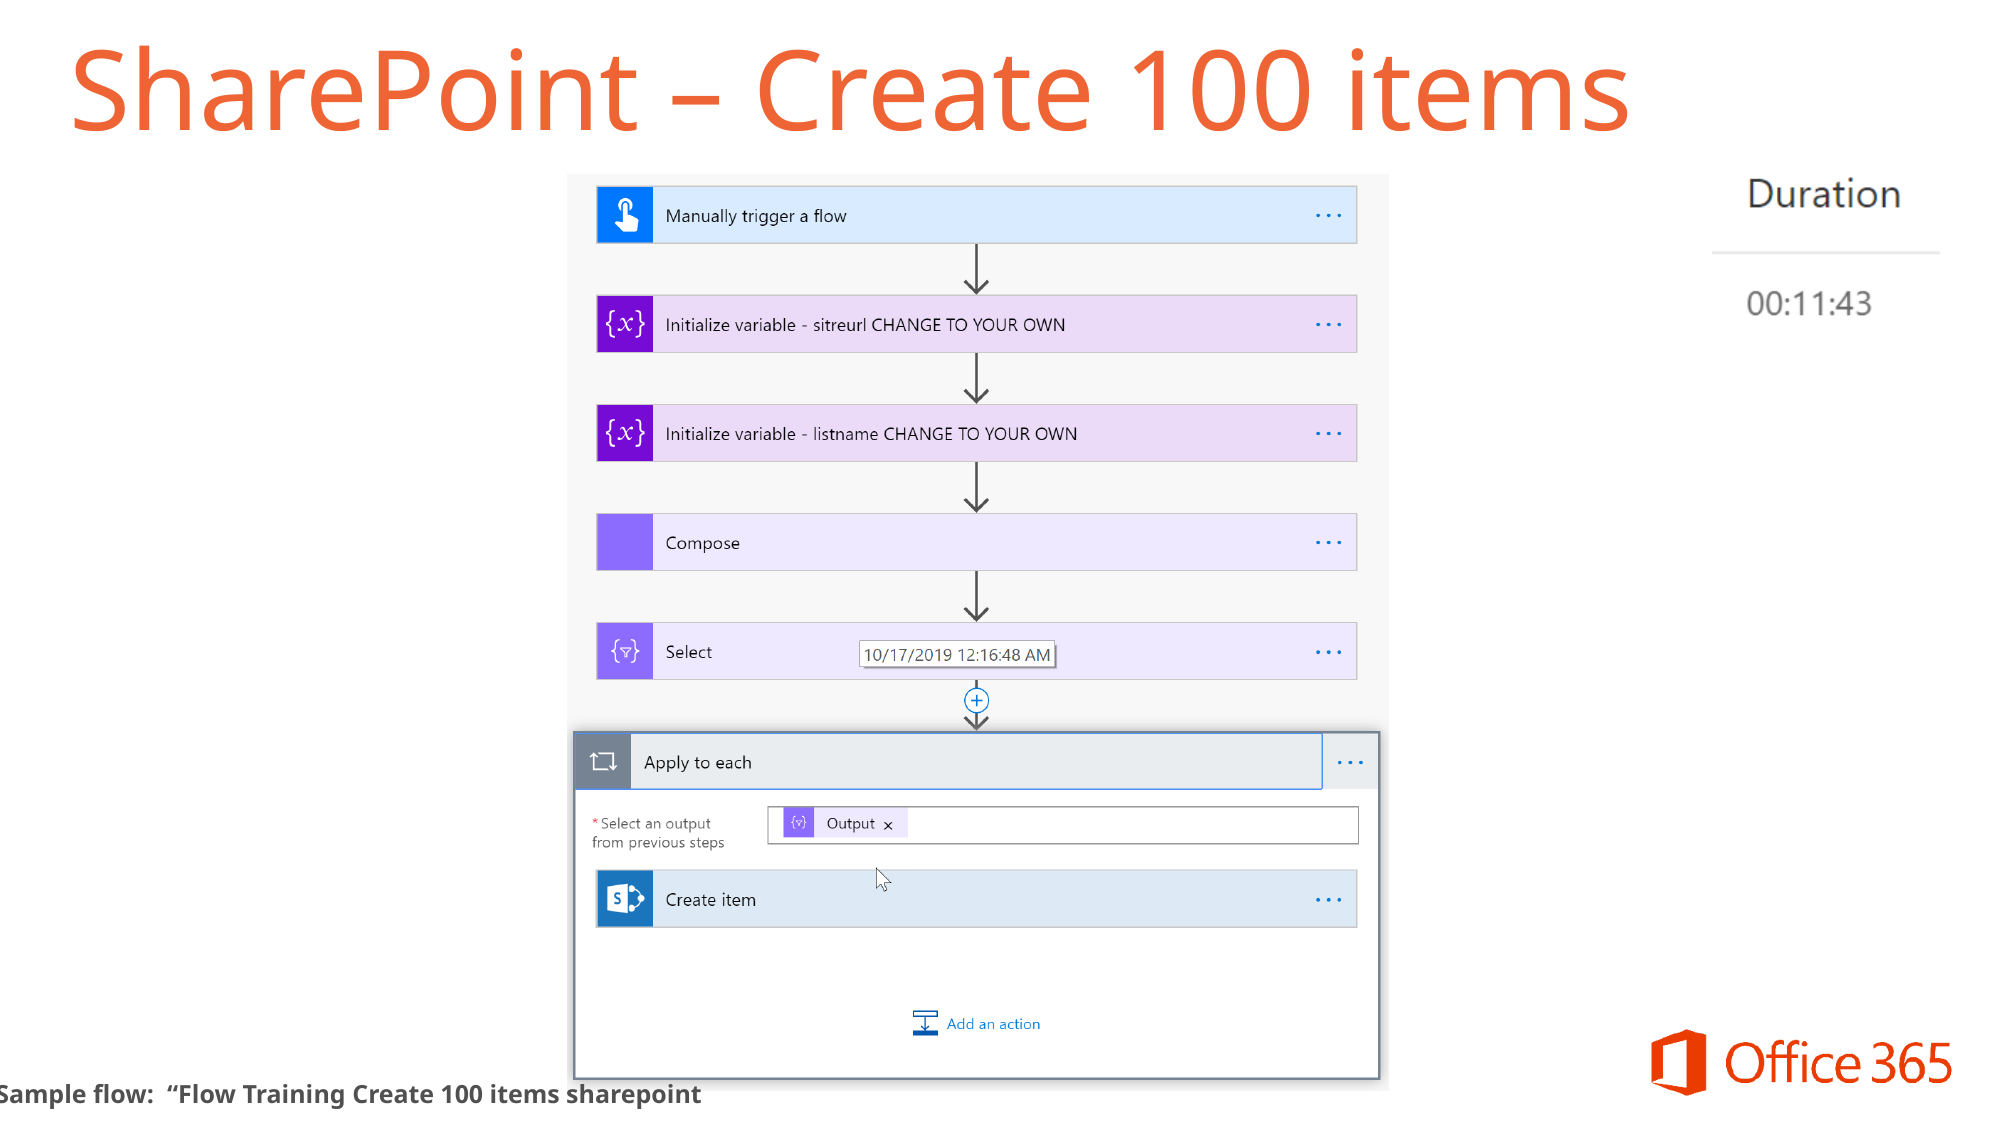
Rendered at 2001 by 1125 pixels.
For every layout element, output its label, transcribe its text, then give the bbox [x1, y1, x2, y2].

text_box Sample flow: “Flow Training Create 100 items sharepoint [0, 1068, 734, 1123]
picture [1622, 1000, 1978, 1124]
picture [1712, 155, 1940, 342]
picture [567, 174, 1389, 1091]
list SharePoint – Create 100 items [55, 26, 1961, 138]
